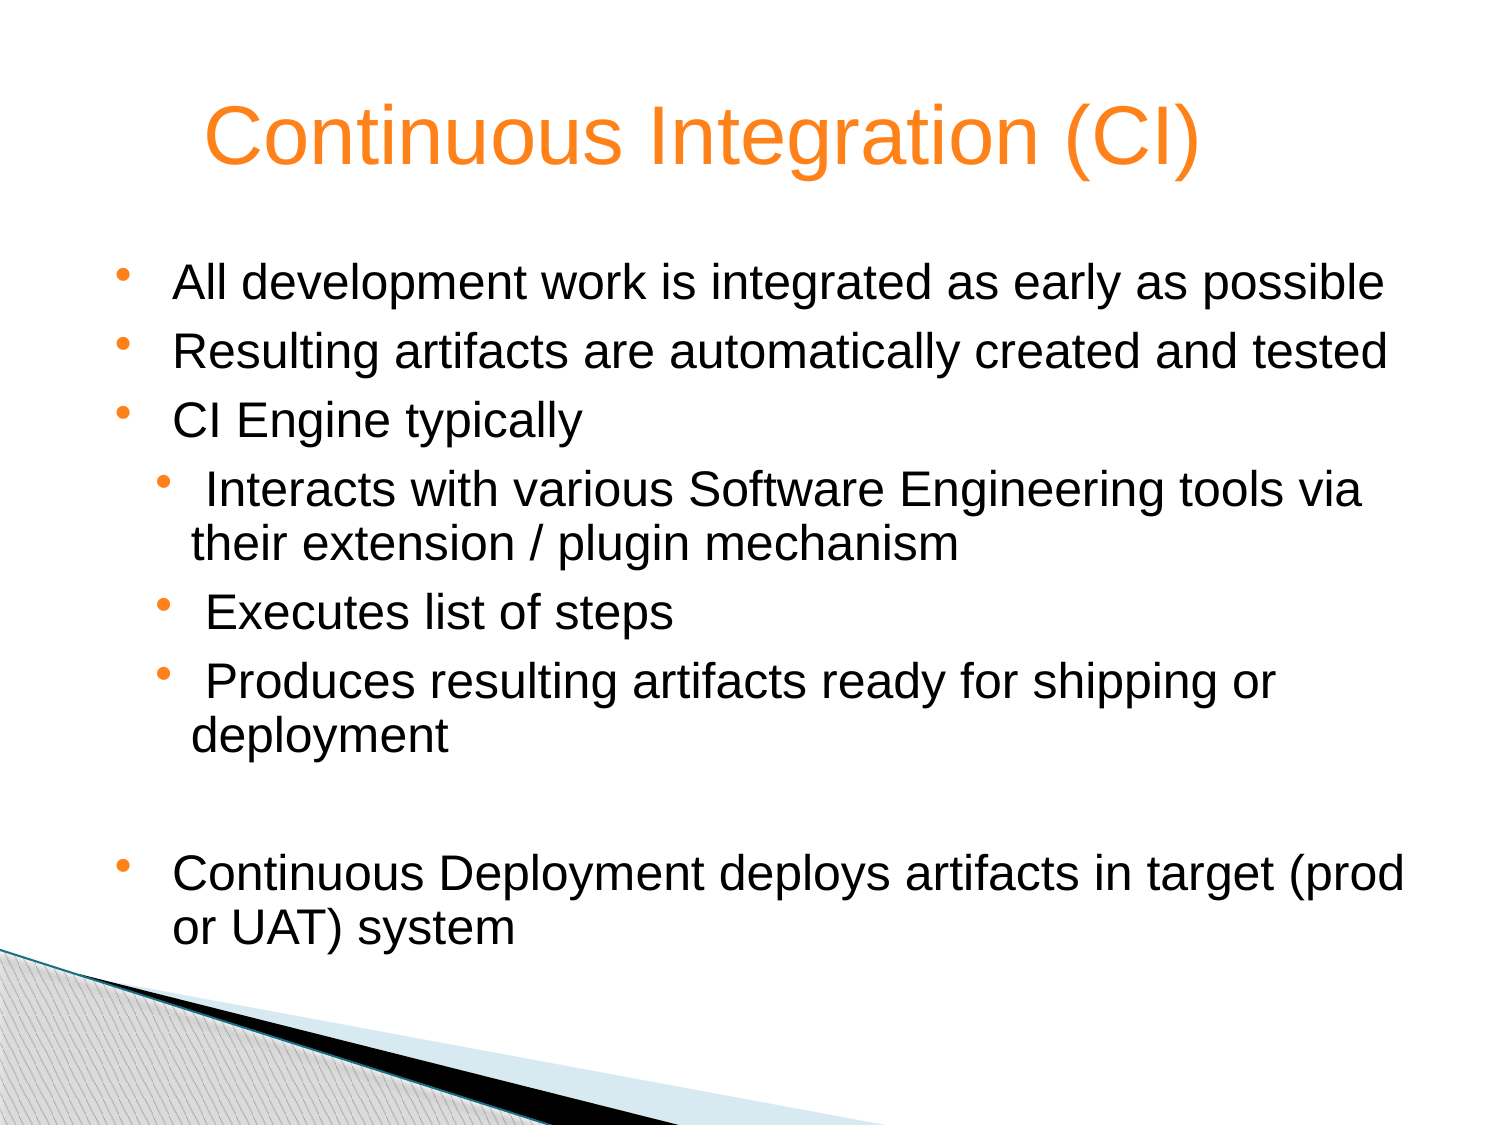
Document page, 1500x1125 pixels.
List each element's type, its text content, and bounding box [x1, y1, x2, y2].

text_box Continuous Integration (CI) [188, 37, 1468, 225]
text_box All development work is integrated as early as possible Resulting artifacts are automatically created and tested CI Engine typically Interacts with various Software Engineering tools via their extension / plugin mechanism Executes list of steps Produces resulting artifacts ready for shipping or deployment Continuous Deployment deploys artifacts in target (prod or UAT) system [99, 249, 1468, 963]
